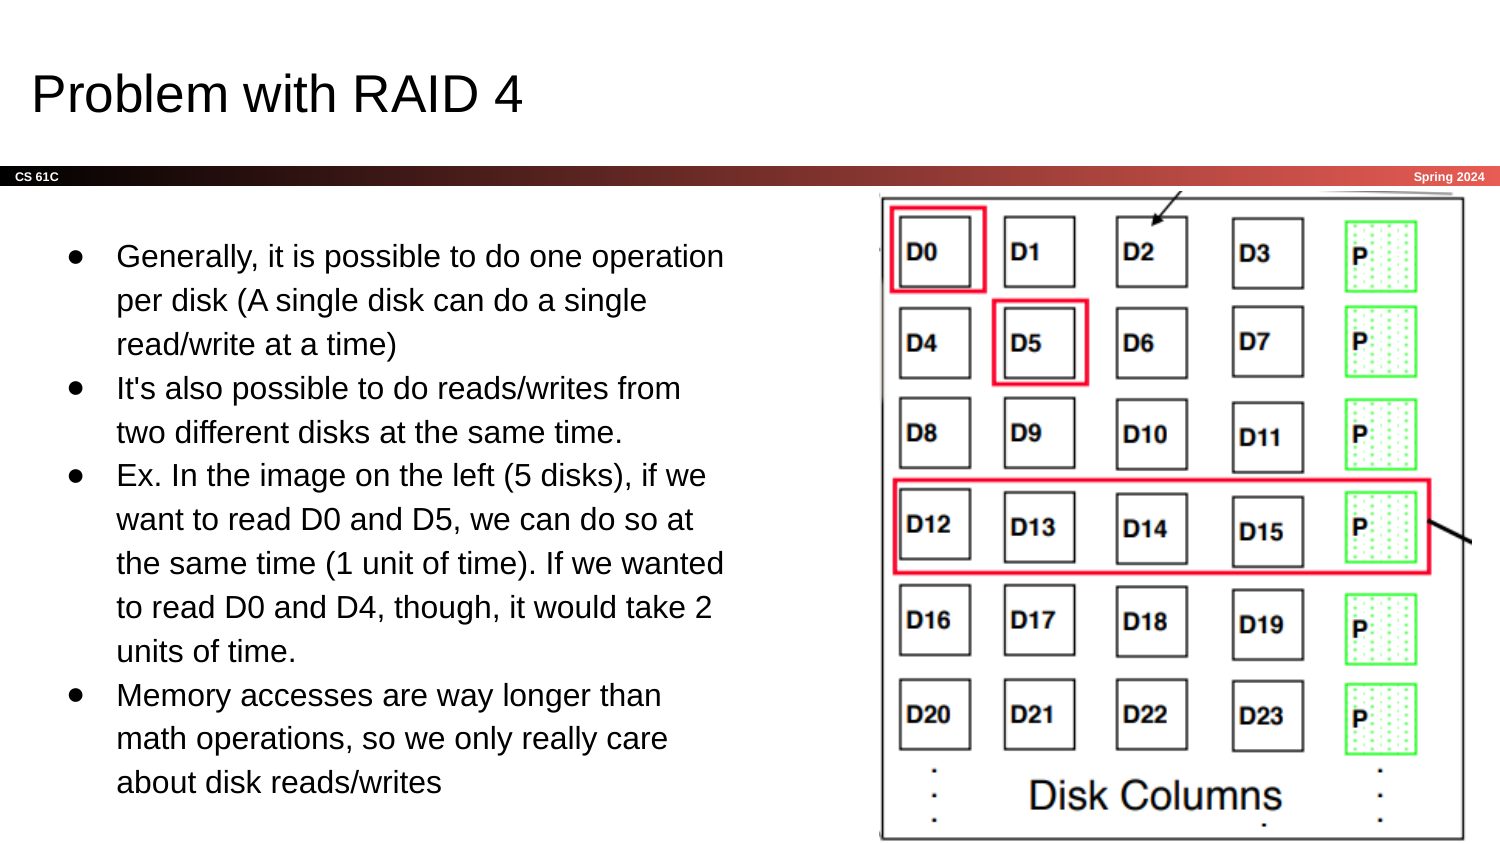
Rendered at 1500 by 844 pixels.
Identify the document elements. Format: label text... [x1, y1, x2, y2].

title Problem with RAID 4 [16, 44, 1415, 139]
list Generally, it is possible to do one operation per disk (A single disk can do a single read/write at a time) It's also possible to do reads/writes from two different disks at the same time. Ex. In the image on the left (5 disks), if we want to read D0 and D5, we can do so at the same time (1 unit of time). If we wanted to read D0 and D4, though, it would take 2 units of time. Memory accesses are way longer than math operations, so we only really care about disk reads/writes [32, 215, 750, 823]
picture [878, 190, 1472, 844]
